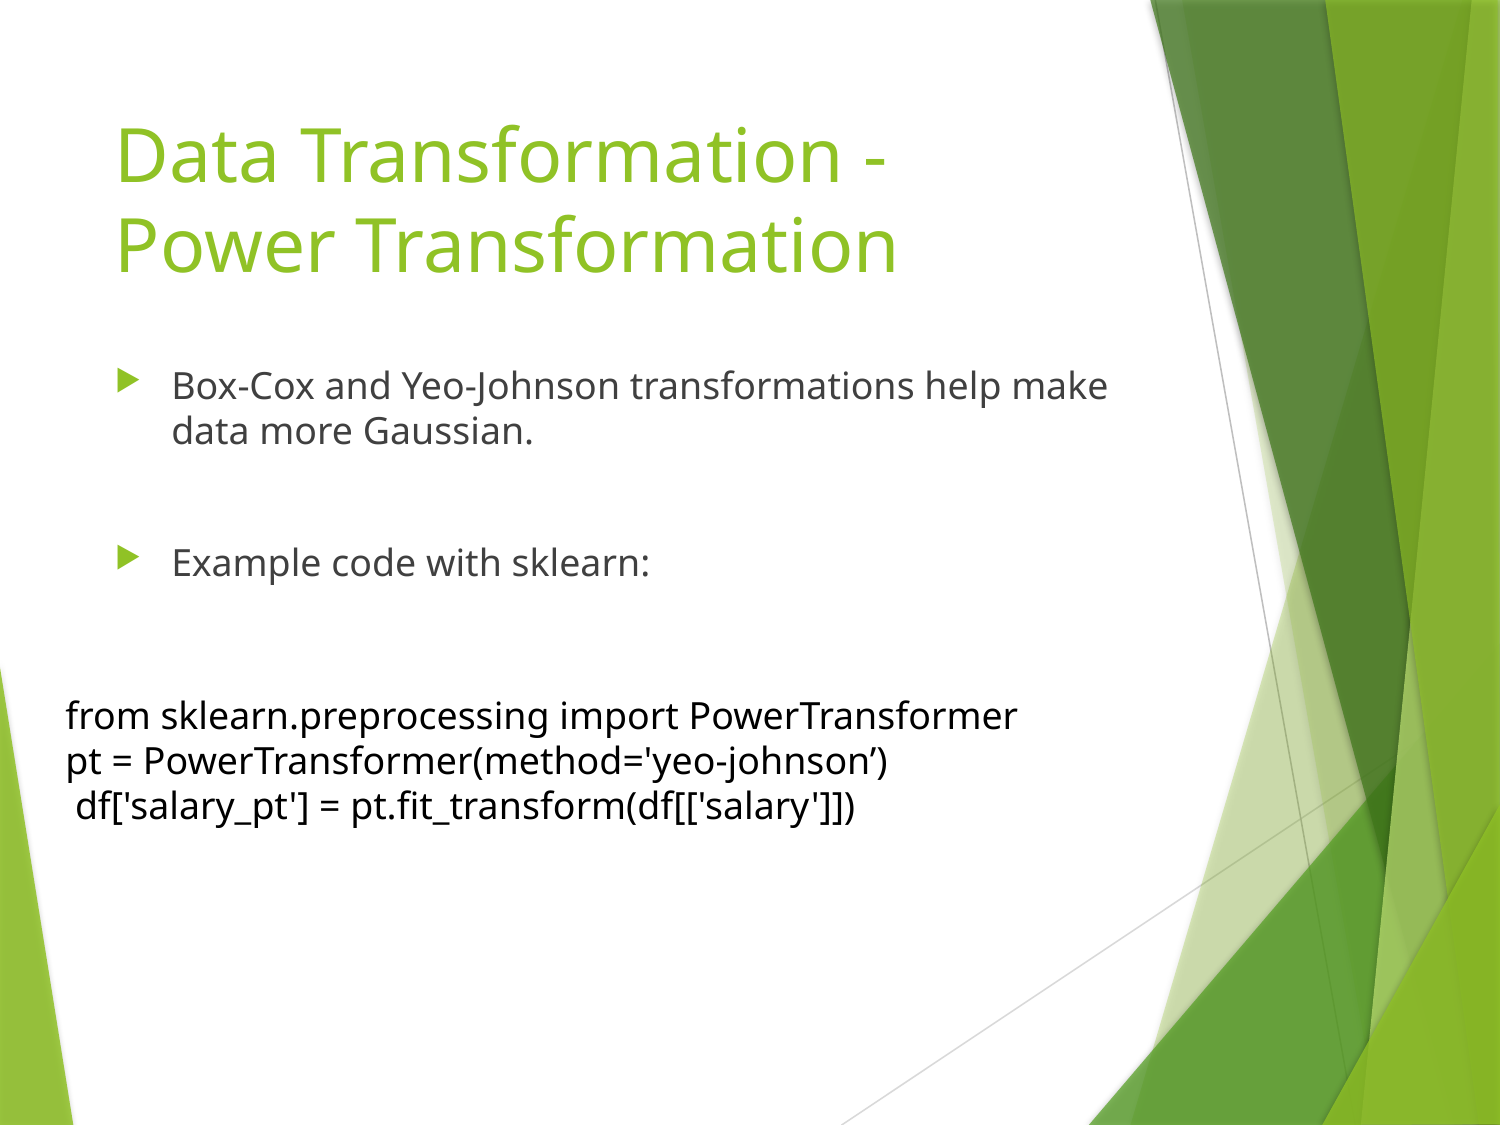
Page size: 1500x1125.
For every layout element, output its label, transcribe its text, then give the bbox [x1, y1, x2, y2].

title Data Transformation - Power Transformation [99, 99, 1142, 317]
text_box from sklearn.preprocessing import PowerTransformer pt = PowerTransformer(method='yeo-johnson’) df['salary_pt'] = pt.fit_transform(df[['salary']]) [50, 684, 1034, 835]
list Box-Cox and Yeo-Johnson transformations help make data more Gaussian. Example code with sklearn: [99, 354, 1142, 992]
